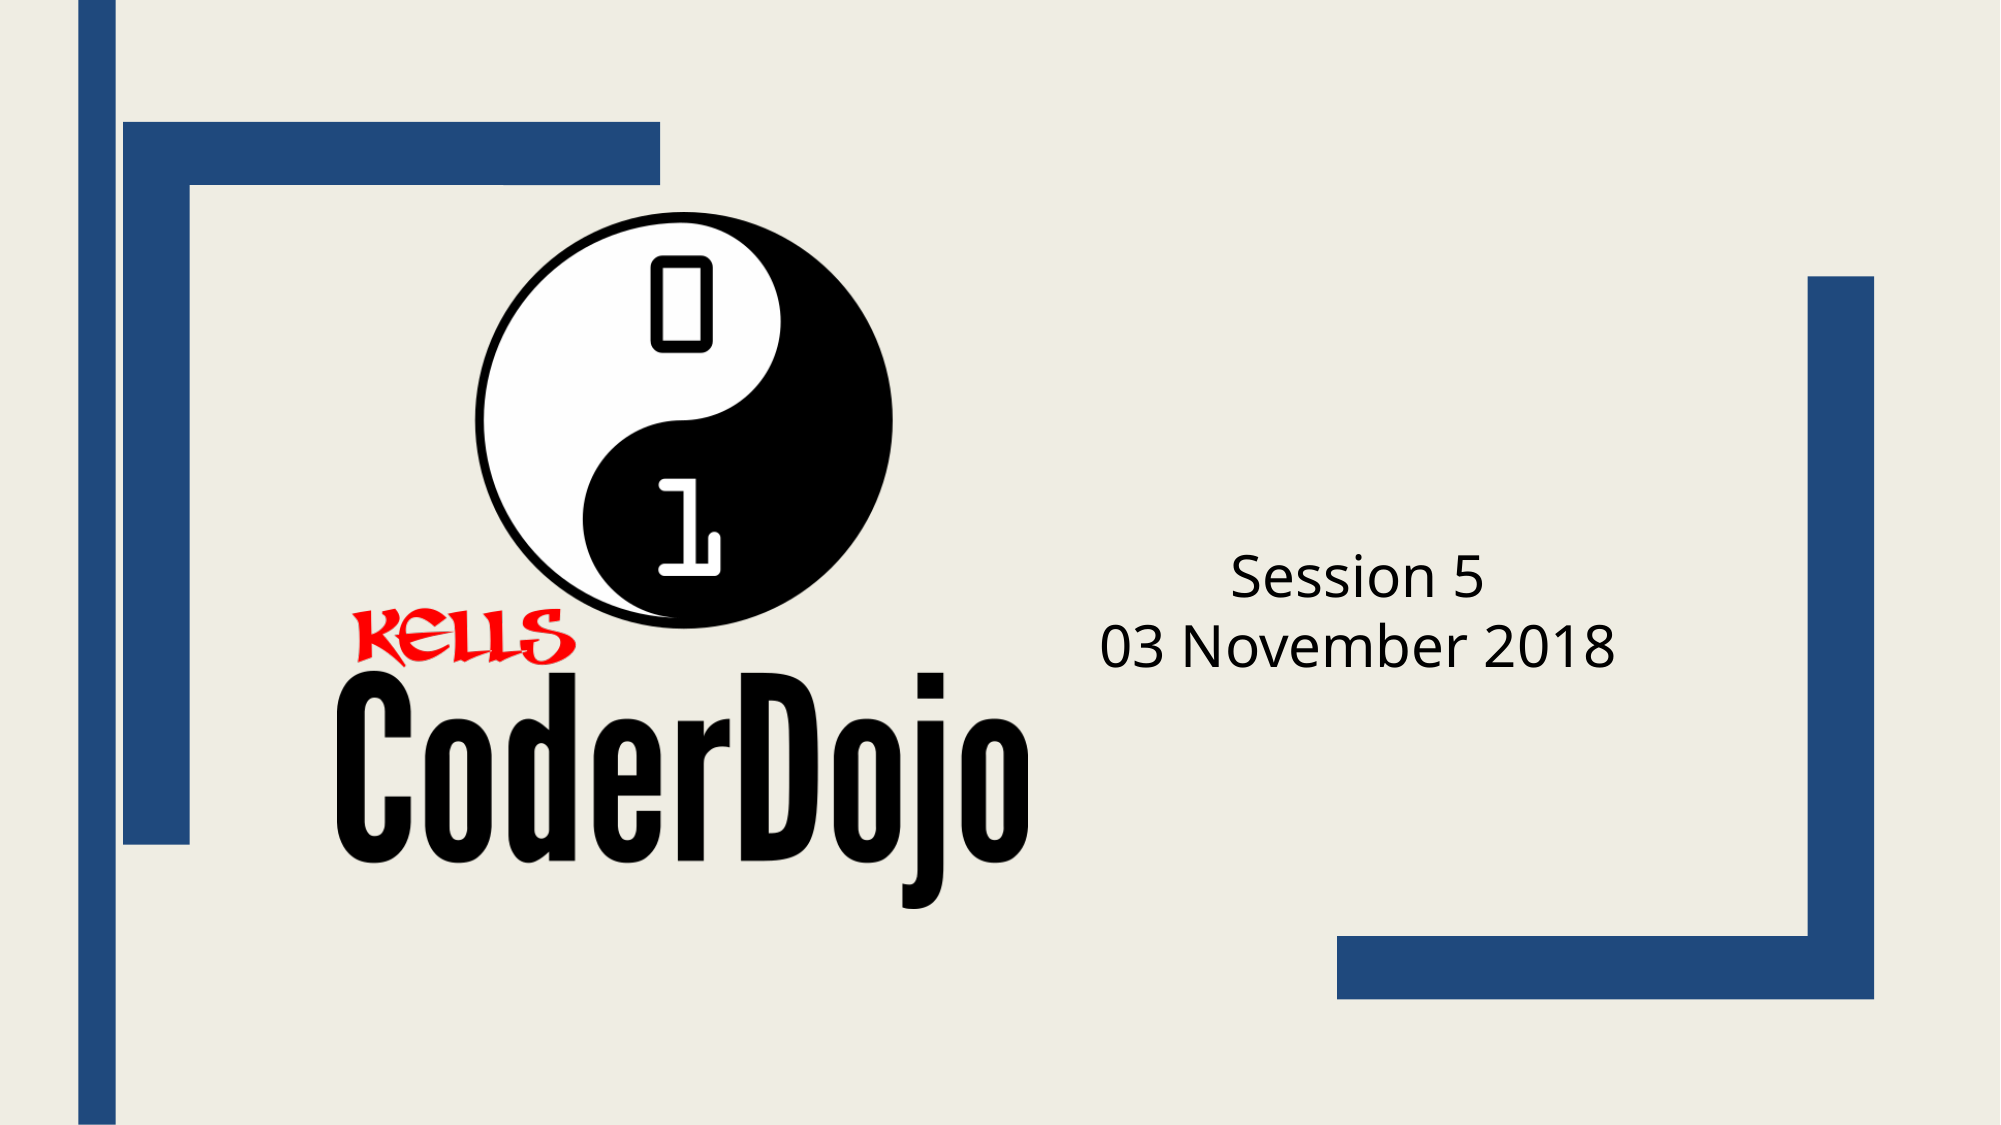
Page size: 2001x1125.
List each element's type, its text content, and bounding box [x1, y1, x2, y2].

picture [337, 212, 1028, 910]
text_box Session 5 03 November 2018 [1074, 531, 1642, 686]
